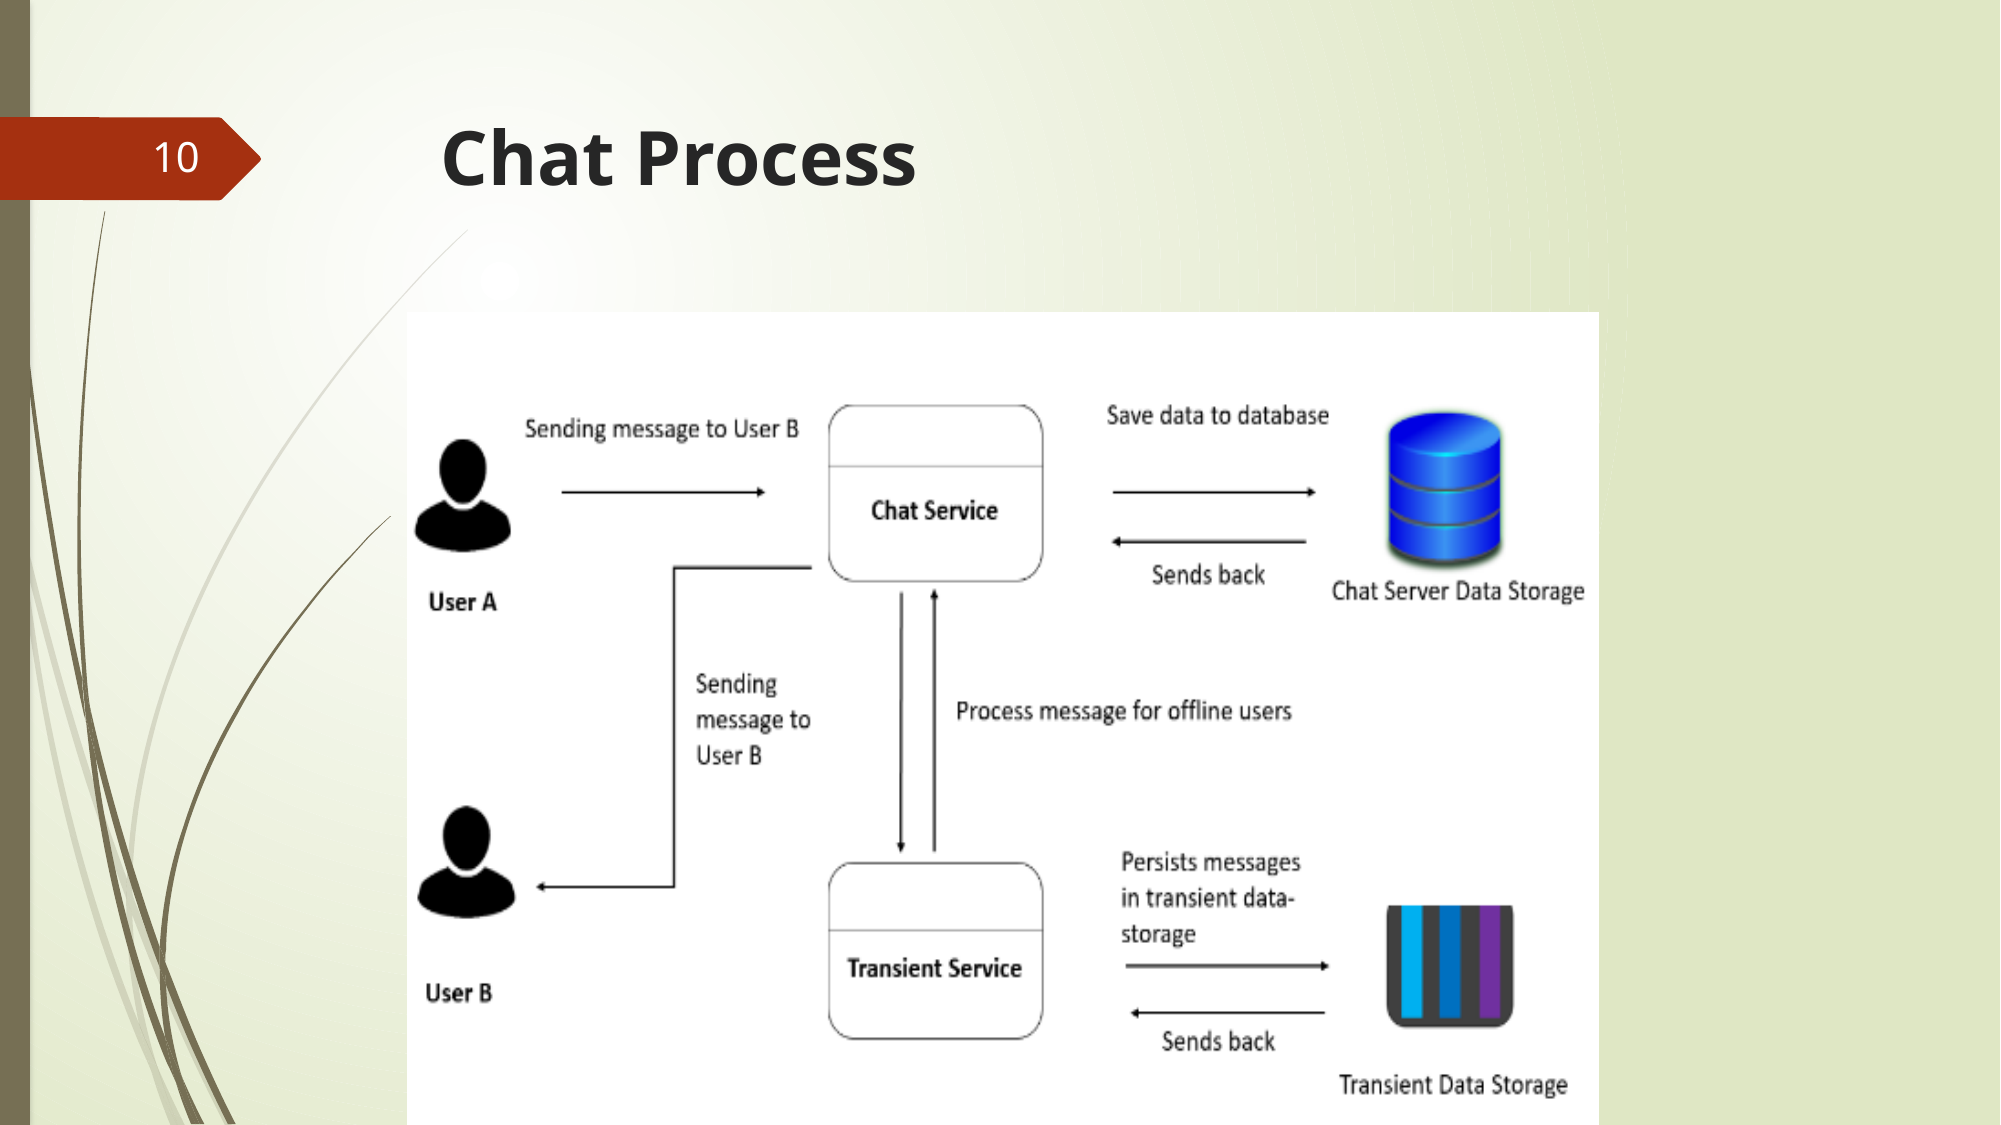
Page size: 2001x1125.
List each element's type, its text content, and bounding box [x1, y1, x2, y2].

picture [407, 312, 1599, 1125]
title Chat Process [425, 102, 1888, 313]
slide_number 10 [87, 129, 216, 190]
